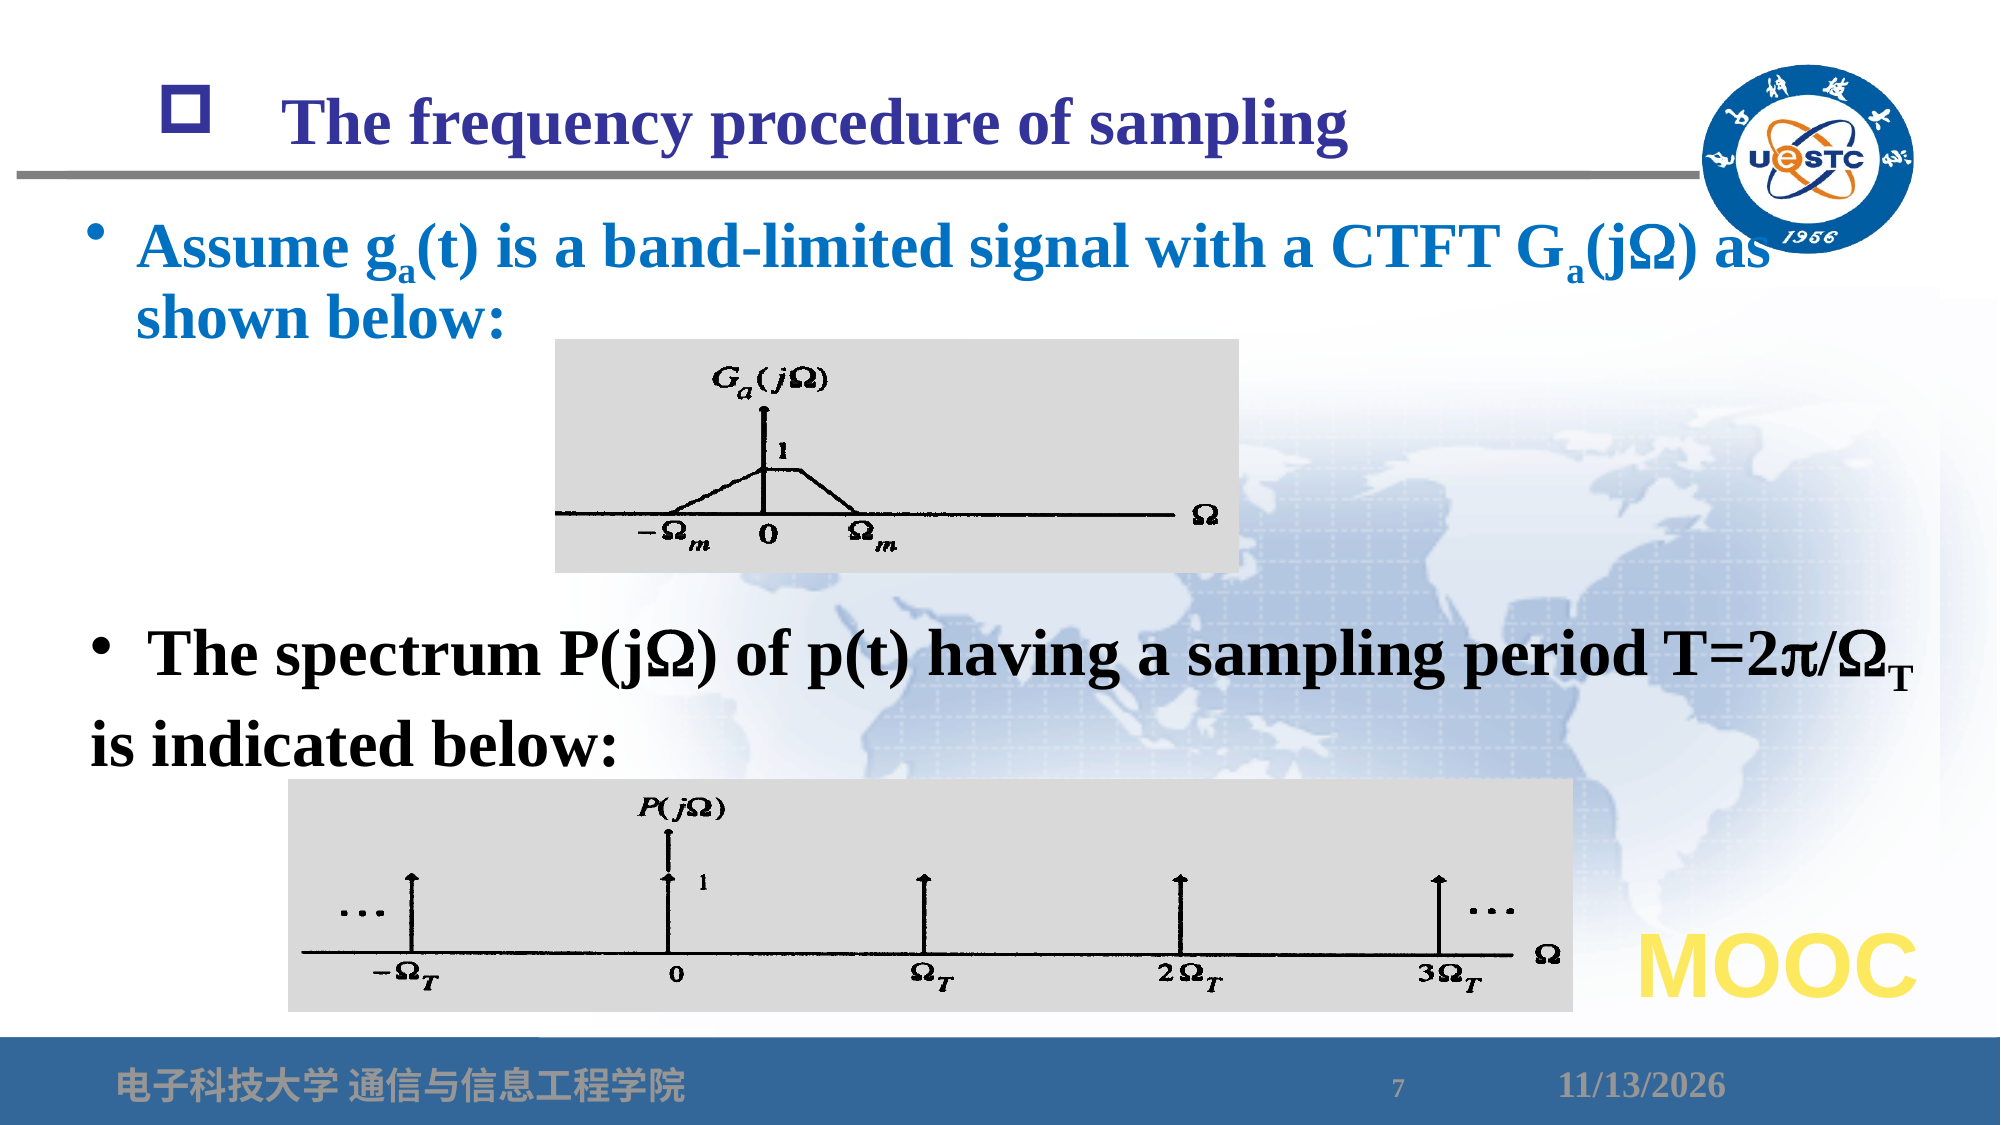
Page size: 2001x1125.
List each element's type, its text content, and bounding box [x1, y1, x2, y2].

text_box The spectrum P(j) of p(t) having a sampling period T=2/T is indicated below: [70, 598, 1961, 790]
list Assume ga(t) is a band-limited signal with a CTFT Ga(j) as shown below: [70, 197, 1885, 361]
picture [1679, 56, 1968, 263]
picture [288, 287, 1997, 1037]
text_box MOOC [1620, 898, 1936, 1024]
title The frequency procedure of sampling [141, 58, 1890, 178]
